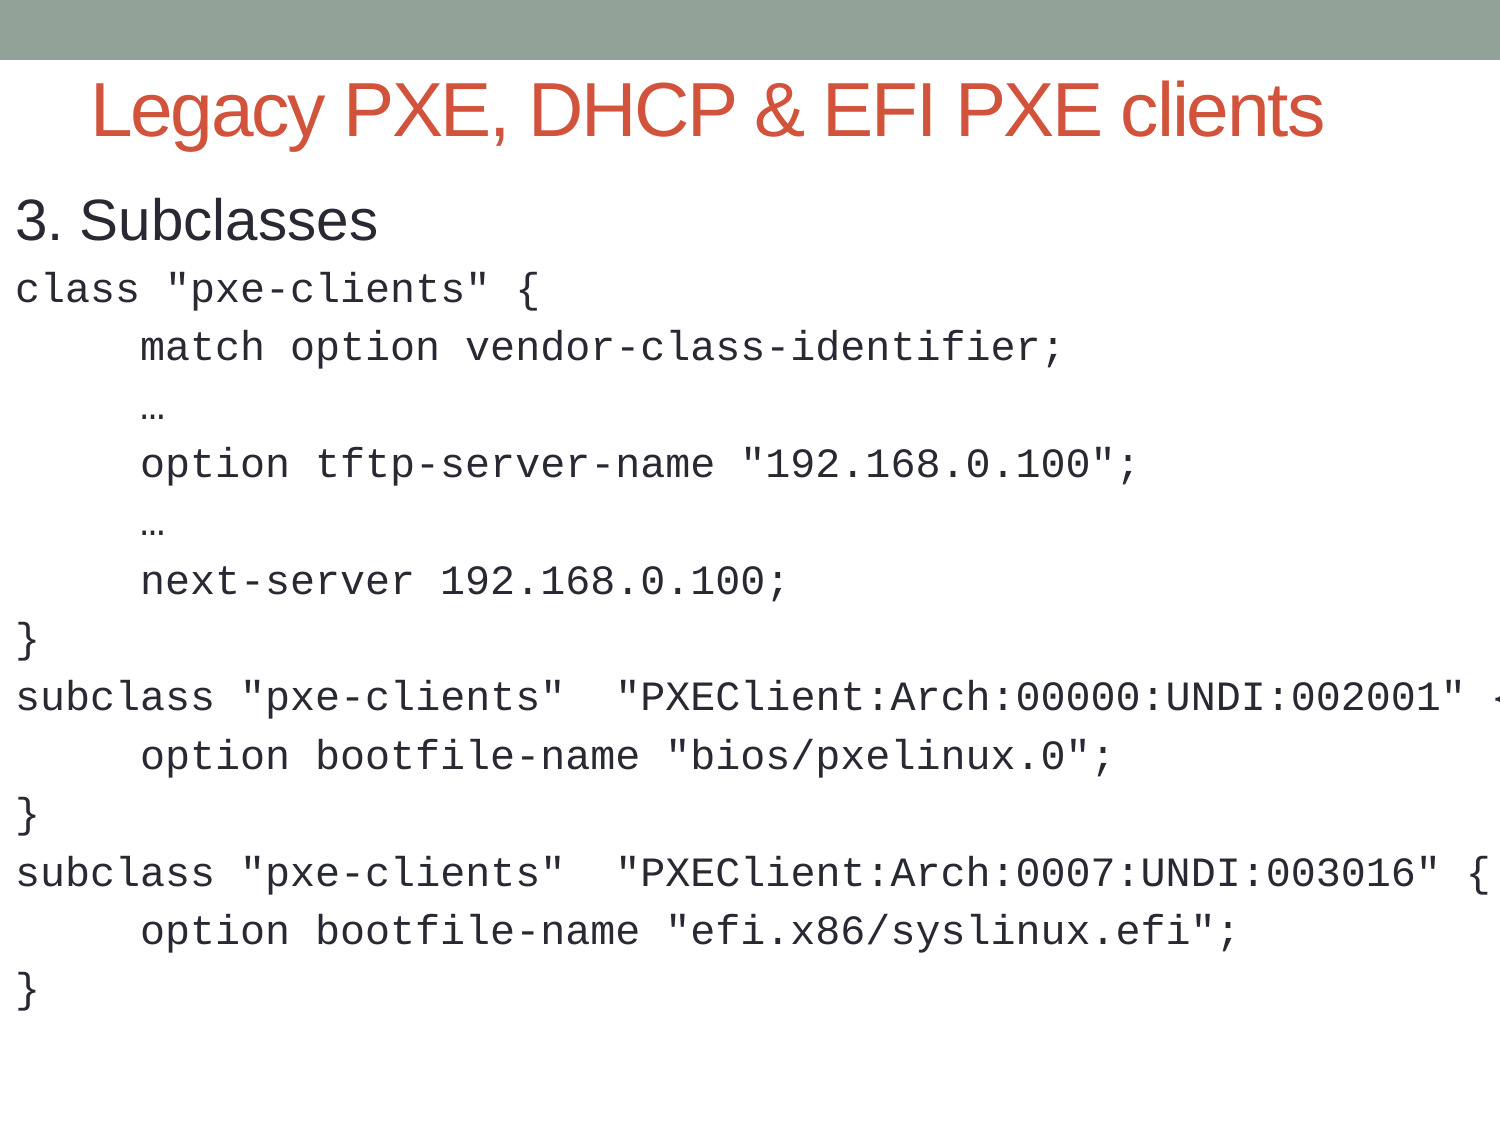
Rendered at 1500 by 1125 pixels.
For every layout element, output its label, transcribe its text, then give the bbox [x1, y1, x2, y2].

list 3. Subclasses class "pxe-clients" { match option vendor-class-identifier; … option tftp-server-name "192.168.0.100"; … next-server 192.168.0.100; } subclass "pxe-clients" "PXEClient:Arch:00000:UNDI:002001" { option bootfile-name "bios/pxelinux.0"; } subclass "pxe-clients" "PXEClient:Arch:0007:UNDI:003016" { option bootfile-name "efi.x86/syslinux.efi"; } [0, 174, 1500, 1075]
title Legacy PXE, DHCP & EFI PXE clients [75, 12, 1425, 174]
